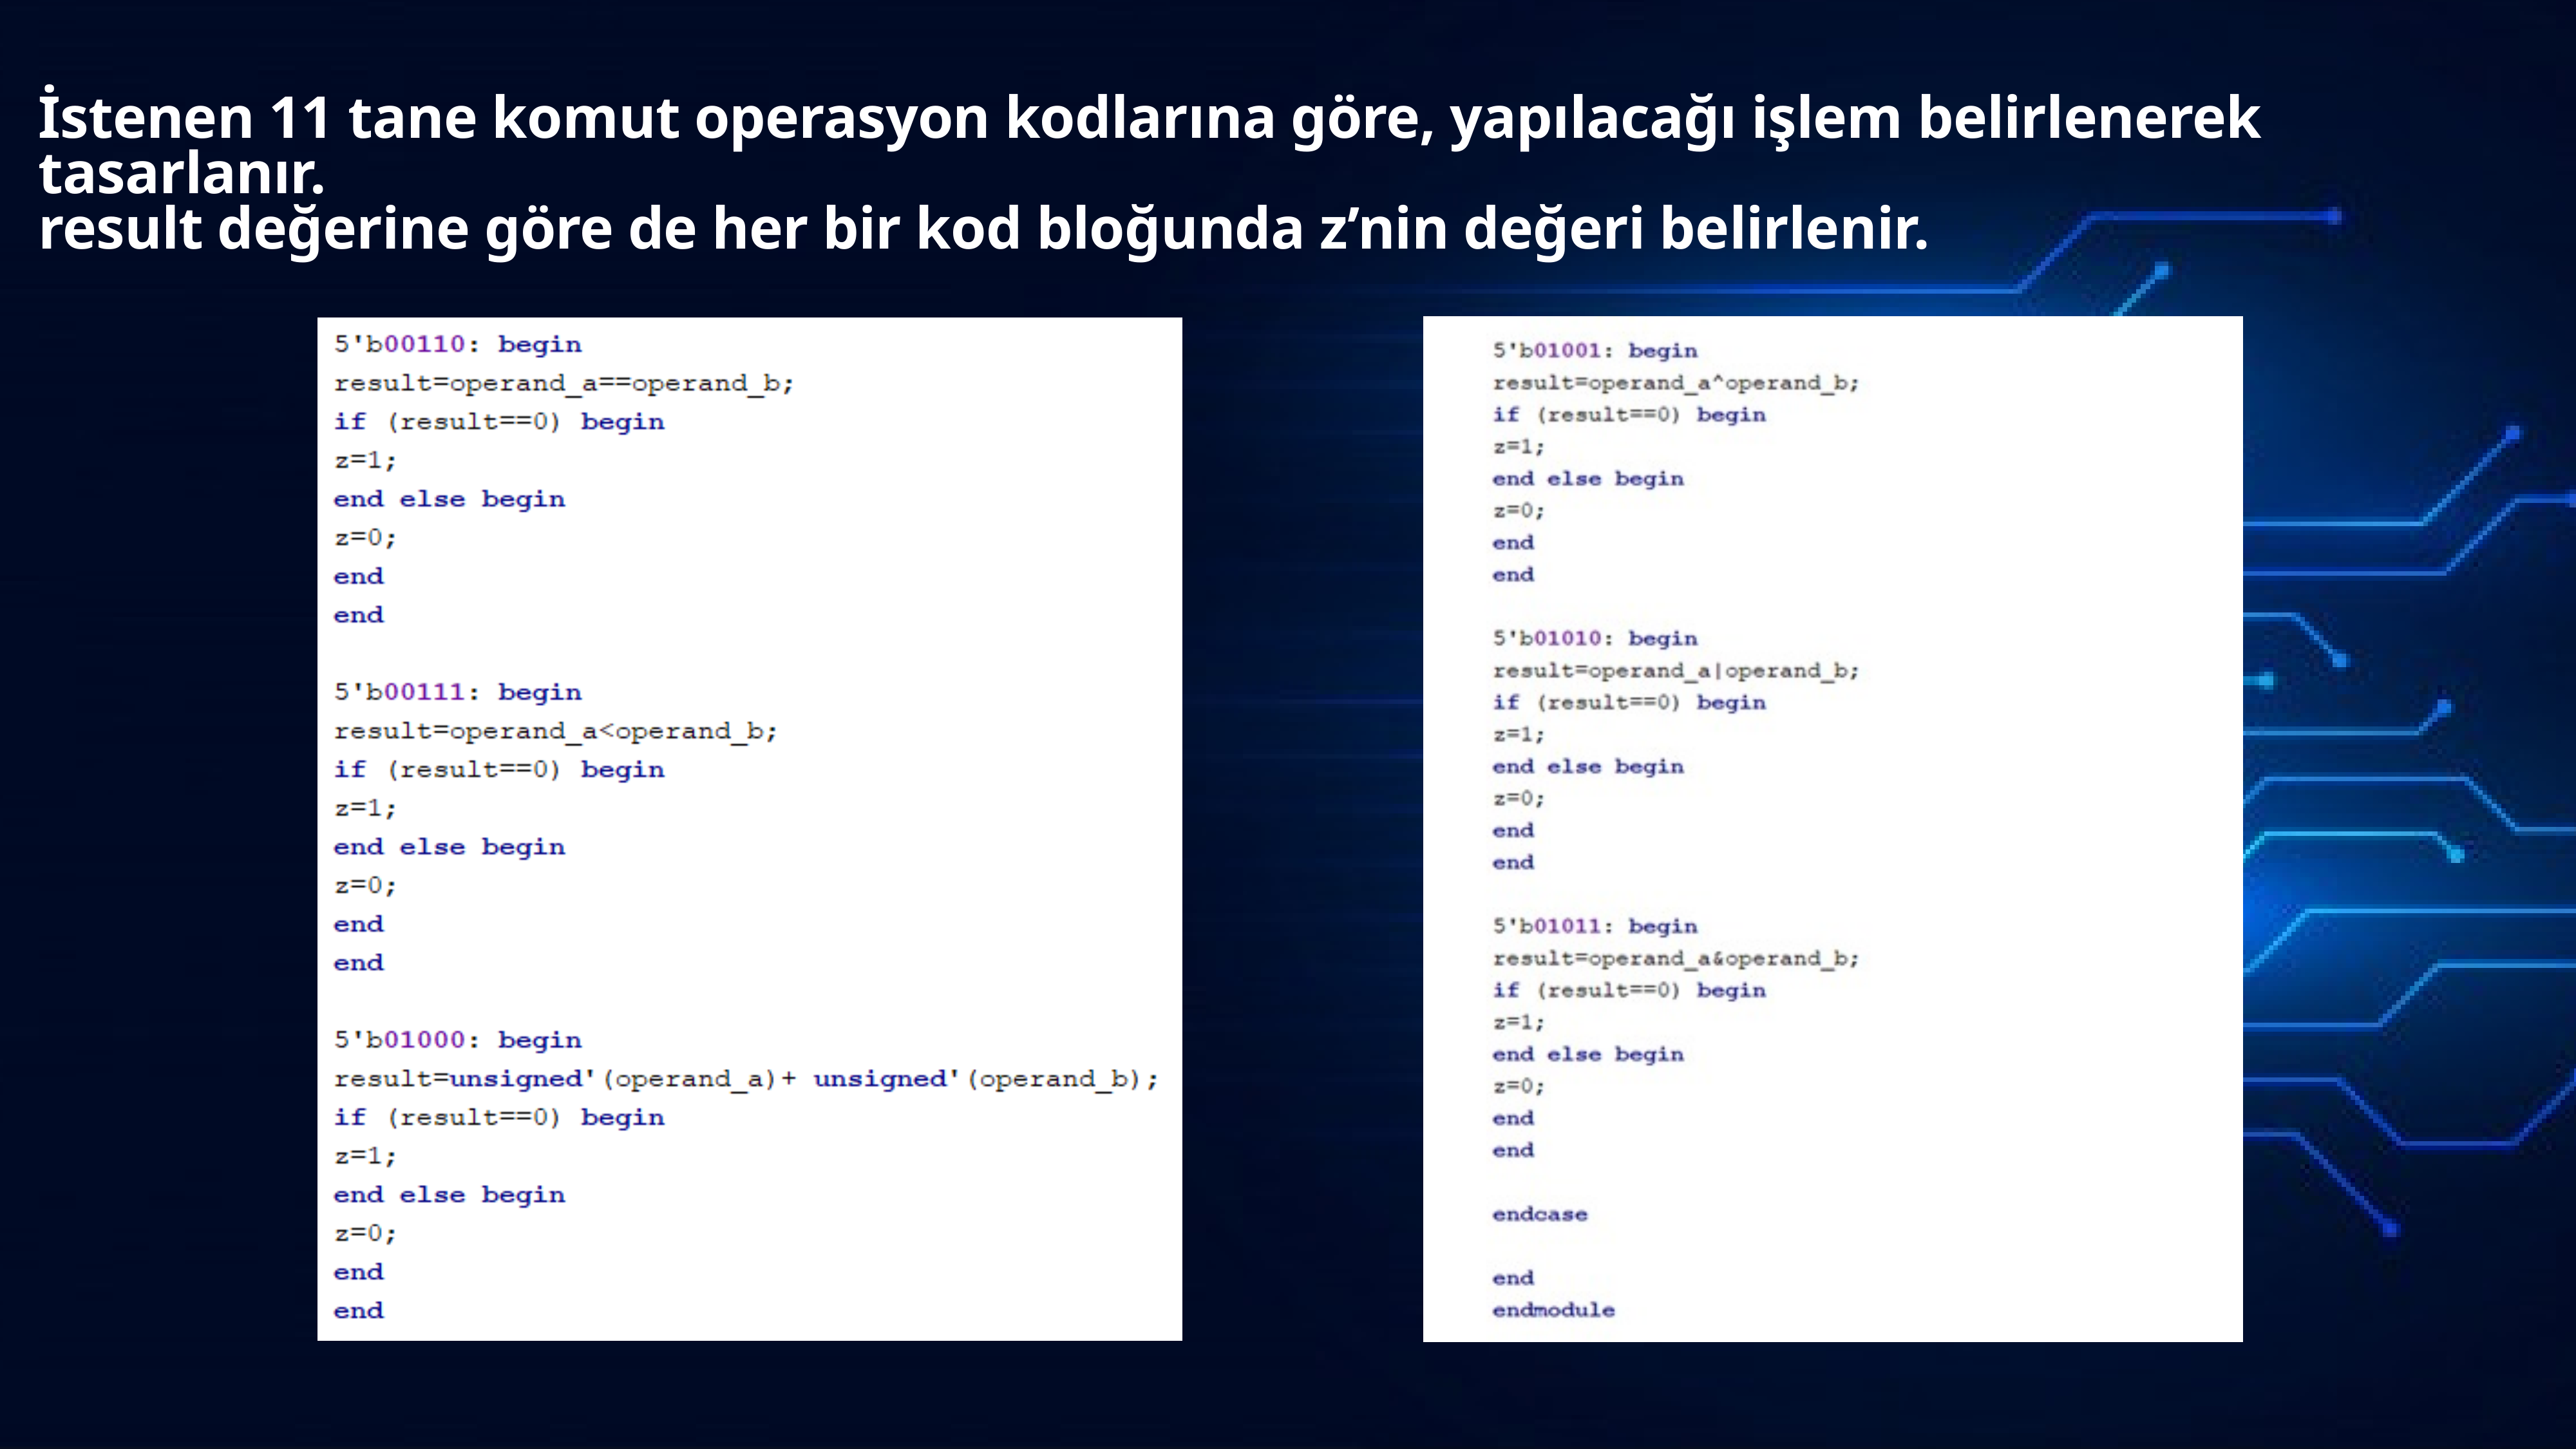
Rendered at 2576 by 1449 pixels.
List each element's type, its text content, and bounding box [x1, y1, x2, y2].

picture [0, 0, 2576, 1449]
text_box İstenen 11 tane komut operasyon kodlarına göre, yapılacağı işlem belirlenerek tasarlanır. result değerine göre de her bir kod bloğunda z’nin değeri belirlenir. [33, 88, 2543, 301]
